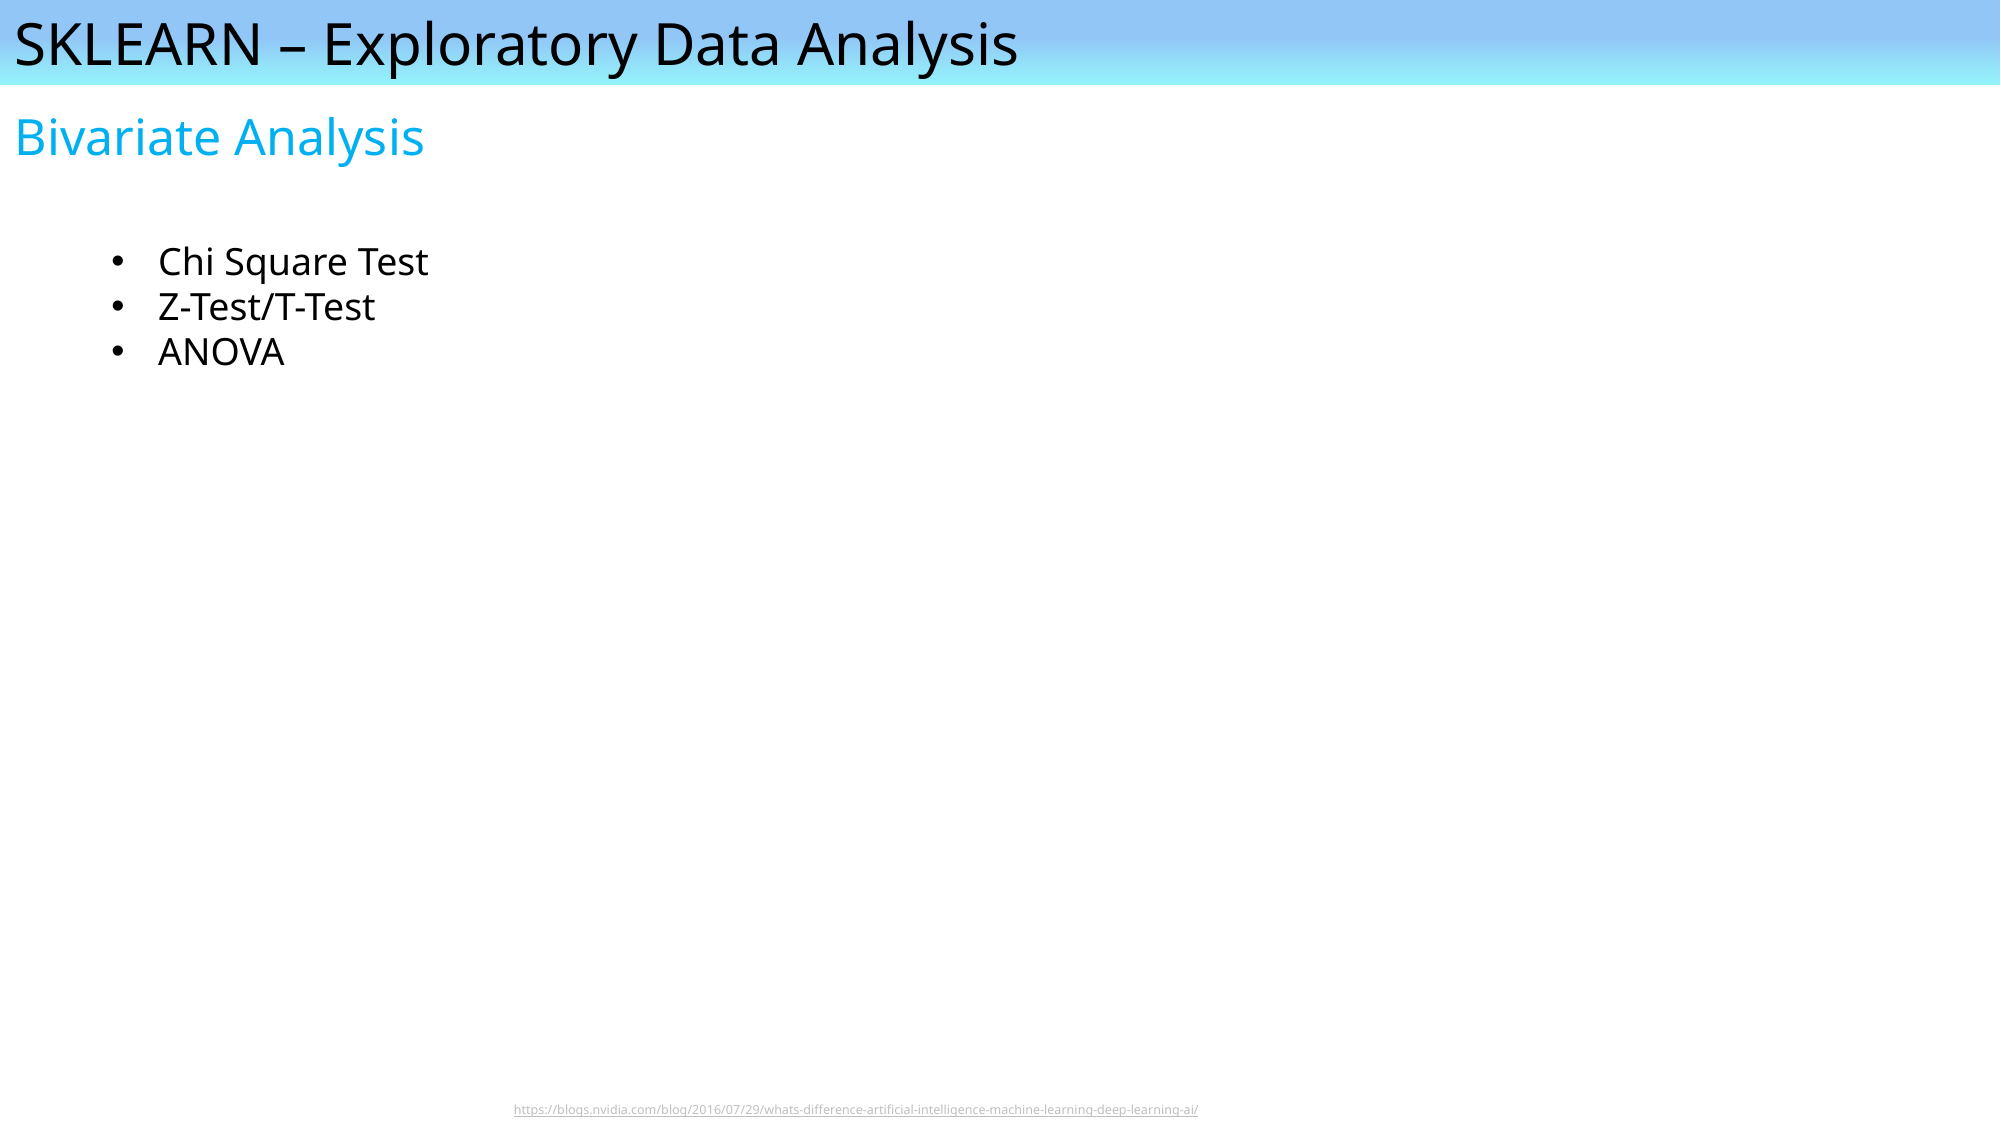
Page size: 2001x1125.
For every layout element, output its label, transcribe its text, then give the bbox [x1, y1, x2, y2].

text_box Bivariate Analysis [0, 97, 1011, 173]
text_box SKLEARN – Exploratory Data Analysis [0, 0, 2000, 85]
text_box Chi Square Test Z-Test/T-Test ANOVA [96, 230, 444, 380]
text_box https://blogs.nvidia.com/blog/2016/07/29/whats-difference-artificial-intelligence-machine-learning-deep-learning-ai/ [499, 1094, 1500, 1125]
